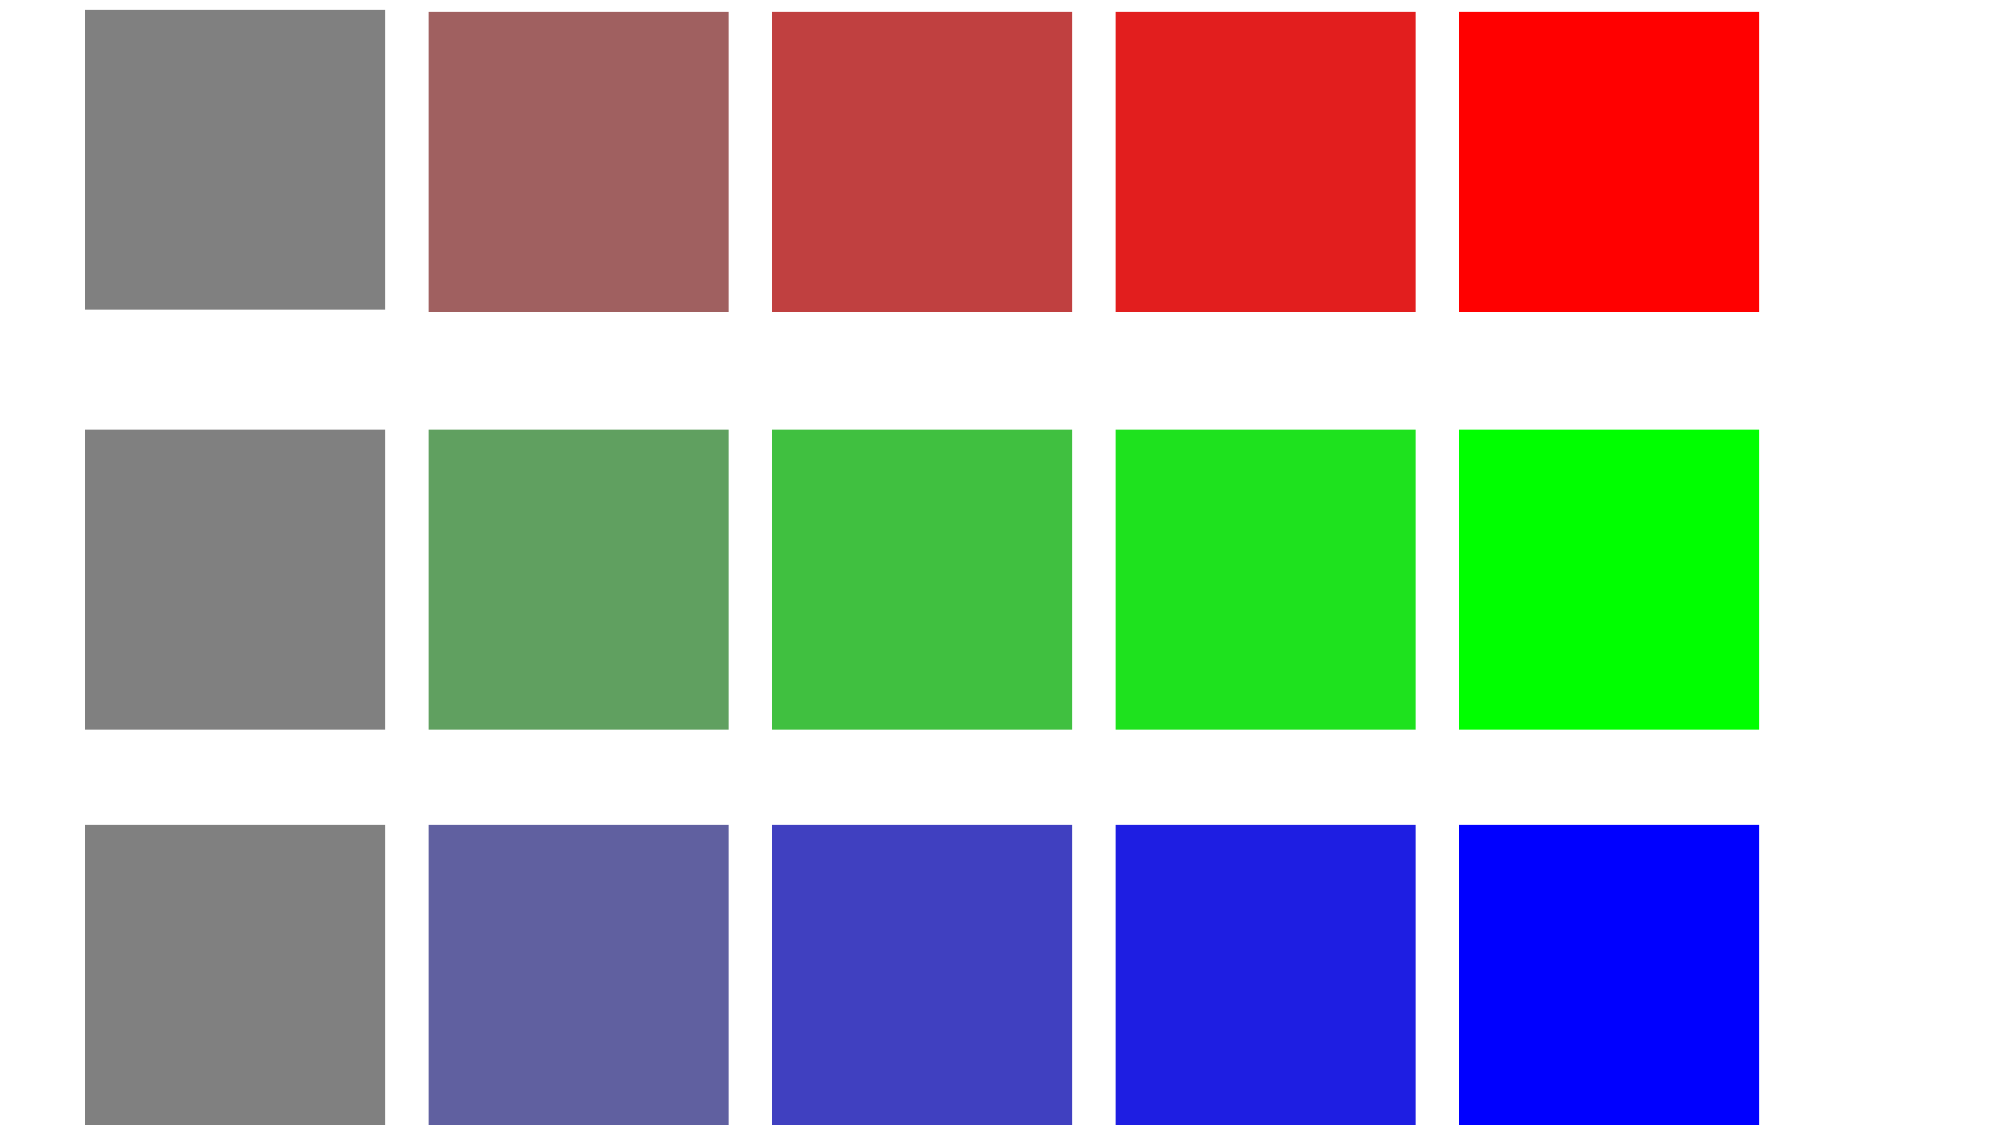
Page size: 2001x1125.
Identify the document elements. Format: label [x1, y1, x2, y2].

text_box [771, 11, 1073, 313]
text_box [1115, 11, 1417, 313]
text_box [1115, 824, 1417, 1125]
text_box [1458, 824, 1760, 1125]
text_box [1115, 429, 1417, 731]
text_box [84, 824, 386, 1125]
text_box [84, 9, 386, 311]
text_box [1458, 11, 1760, 313]
text_box [428, 429, 730, 731]
text_box [771, 824, 1073, 1125]
text_box [771, 429, 1073, 731]
text_box [84, 429, 386, 731]
text_box [428, 11, 730, 313]
text_box [1458, 429, 1760, 731]
text_box [428, 824, 730, 1125]
